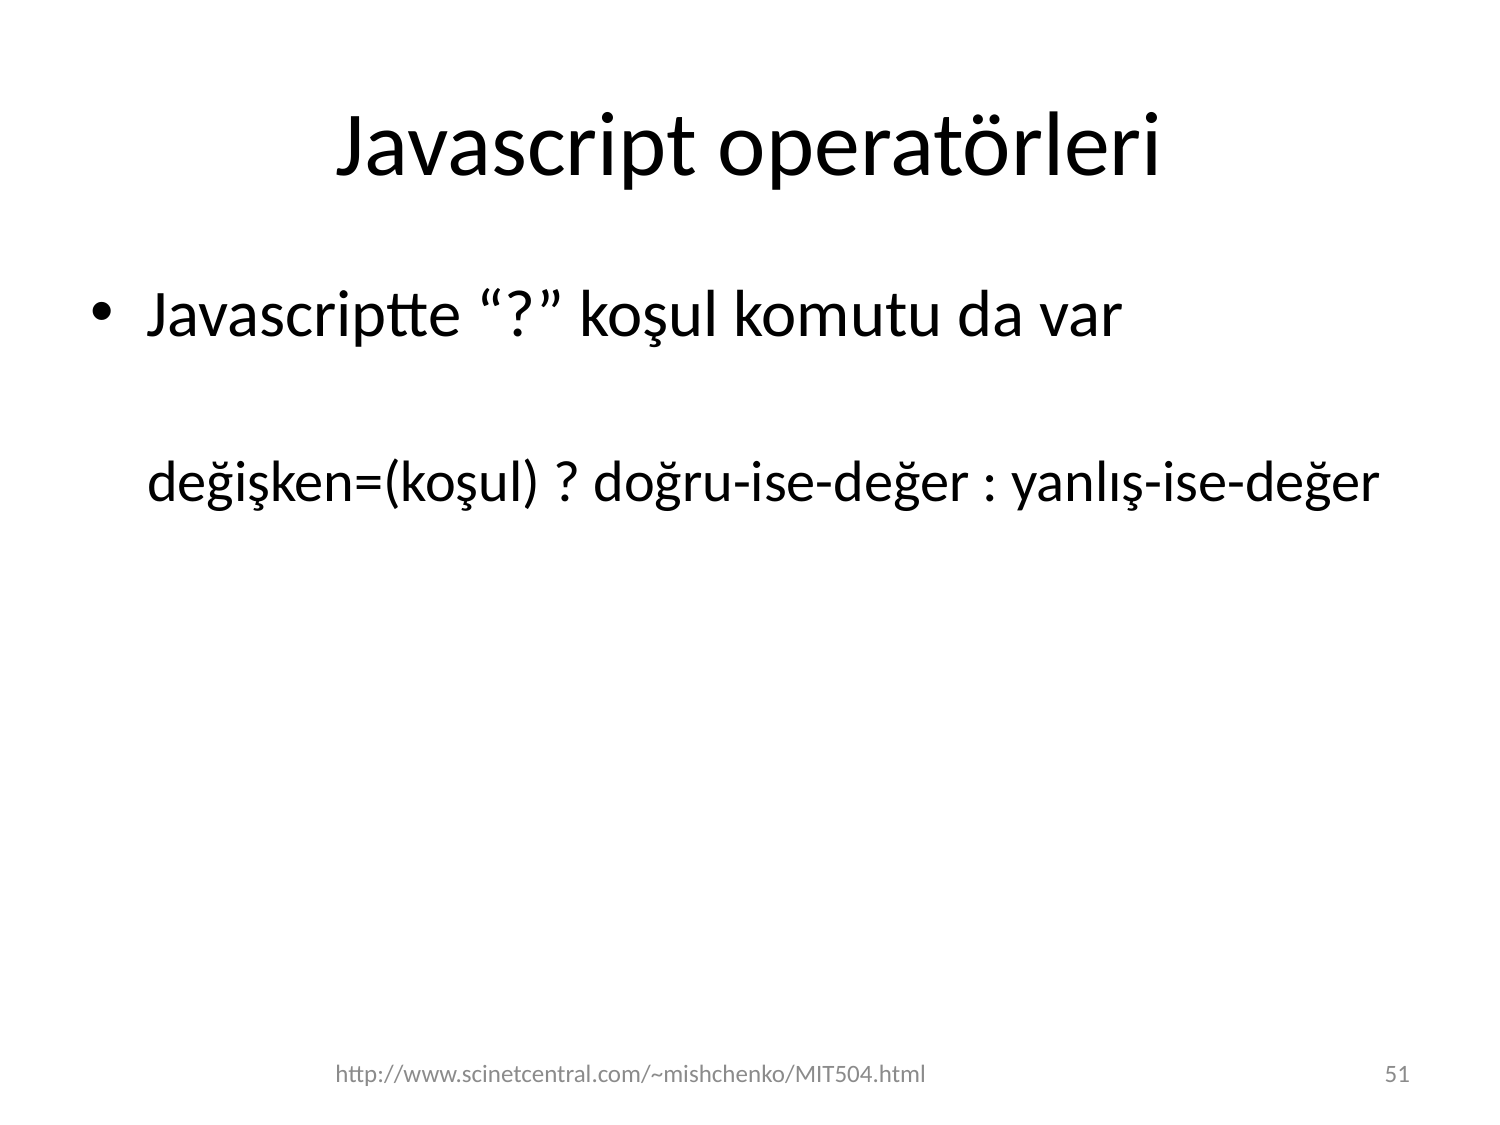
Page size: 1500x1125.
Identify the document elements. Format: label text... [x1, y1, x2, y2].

footer http://www.scinetcentral.com/~mishchenko/MIT504.html [275, 1042, 988, 1103]
list Javascriptte “?” koşul komutu da var değişken=(koşul) ? doğru-ise-değer : yanlış-ise-değer [75, 262, 1425, 1005]
slide_number 51 [1074, 1042, 1425, 1103]
title Javascript operatörleri [75, 45, 1425, 233]
